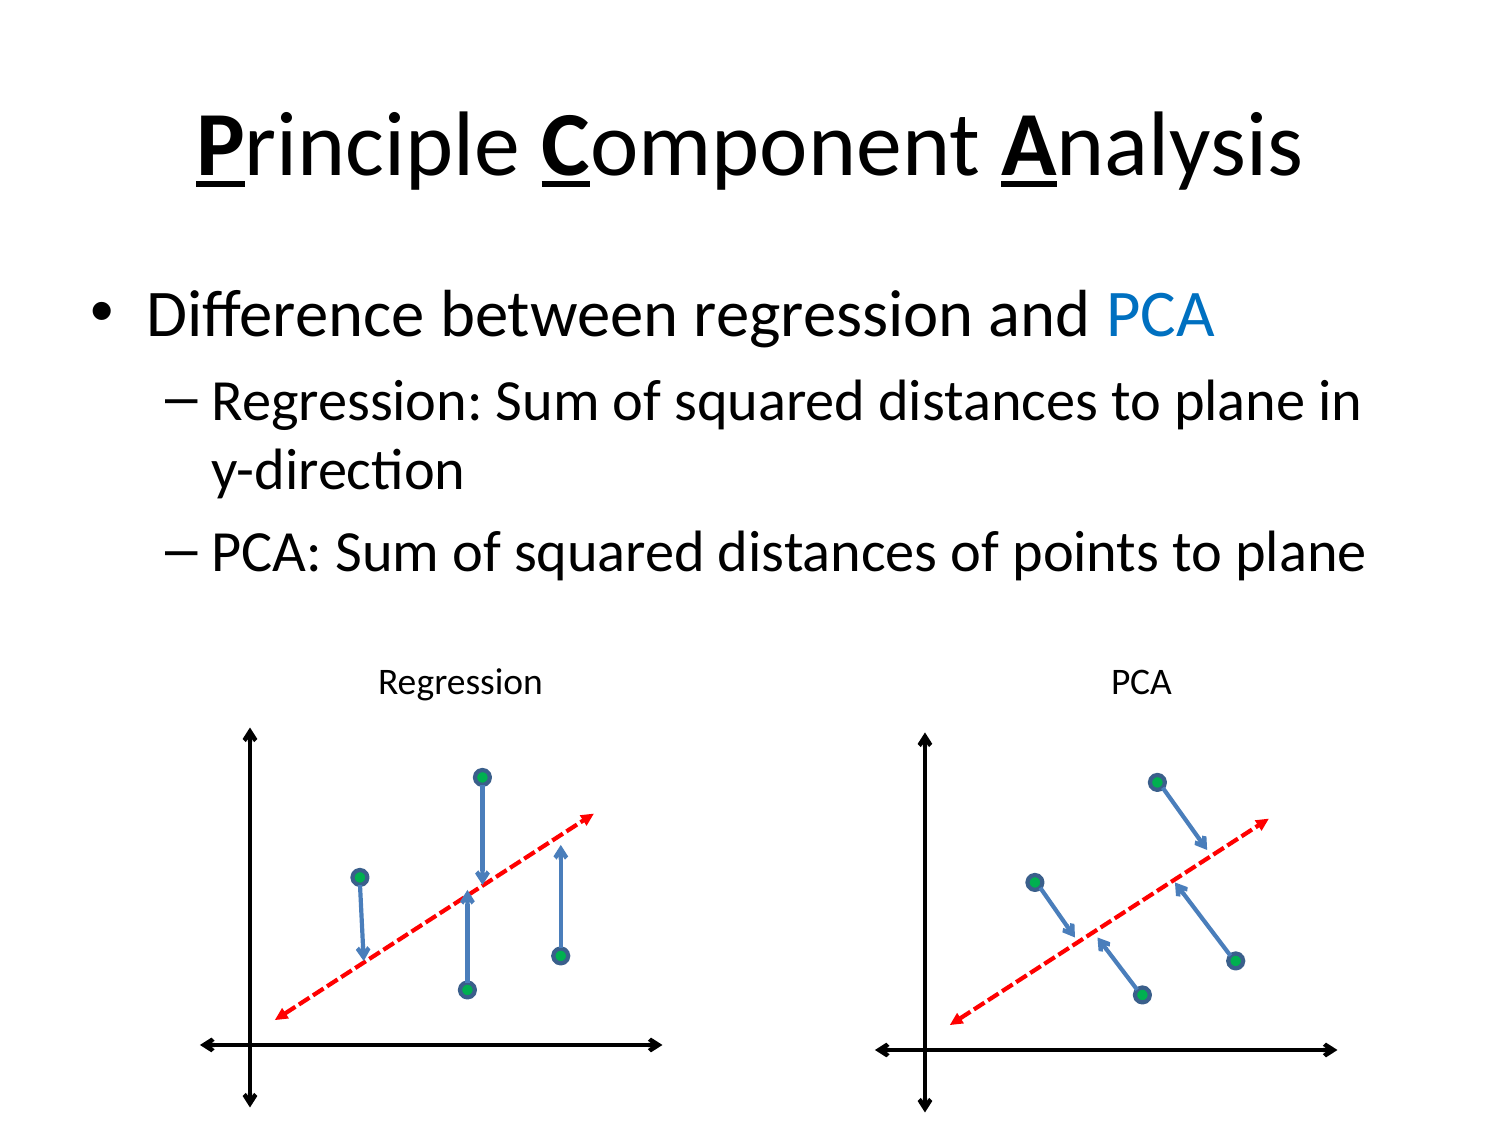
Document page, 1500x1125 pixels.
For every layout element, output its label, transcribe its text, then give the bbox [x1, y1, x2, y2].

text_box Regression [363, 649, 559, 710]
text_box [1039, 887, 1076, 938]
list Difference between regression and PCA Regression: Sum of squared distances to plane in y-direction PCA: Sum of squared distances of points to plane [75, 262, 1425, 650]
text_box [1162, 787, 1208, 851]
text_box [1147, 772, 1167, 792]
text_box [472, 767, 492, 787]
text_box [949, 818, 1269, 1026]
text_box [1097, 937, 1138, 990]
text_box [359, 884, 364, 962]
title Principle Component Analysis [75, 45, 1425, 233]
text_box PCA [1096, 649, 1187, 710]
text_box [274, 813, 594, 1021]
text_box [1174, 882, 1231, 956]
